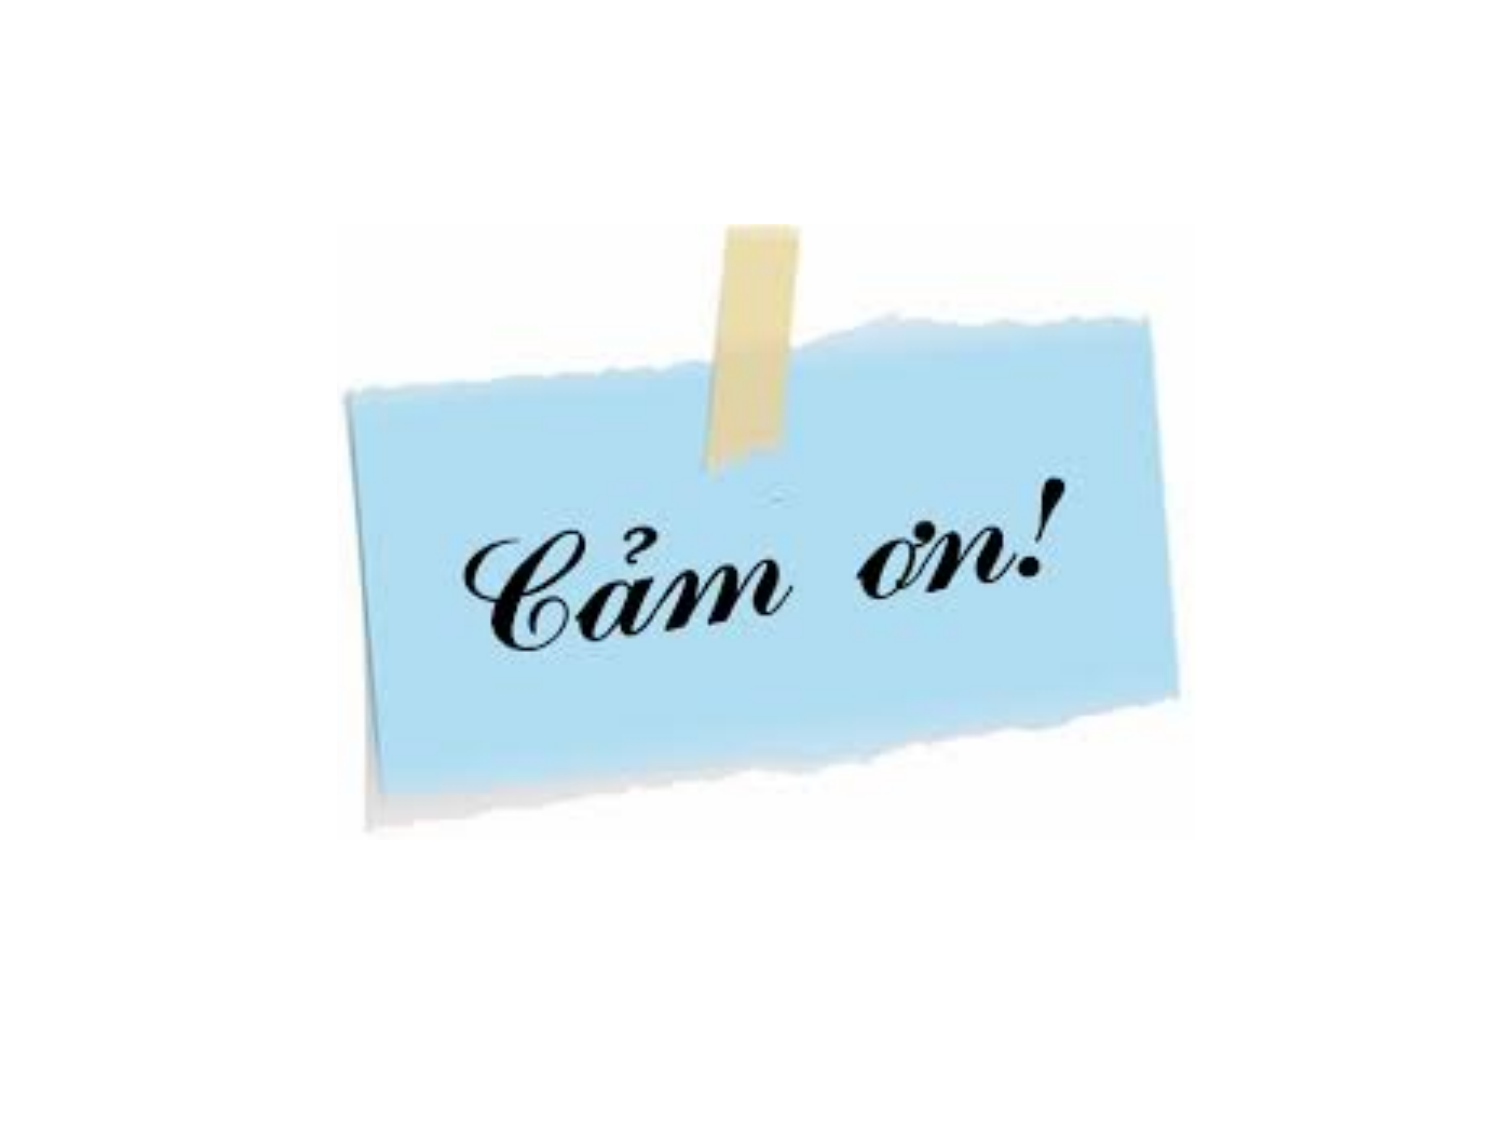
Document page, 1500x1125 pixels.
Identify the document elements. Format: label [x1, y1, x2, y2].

picture [337, 224, 1195, 840]
